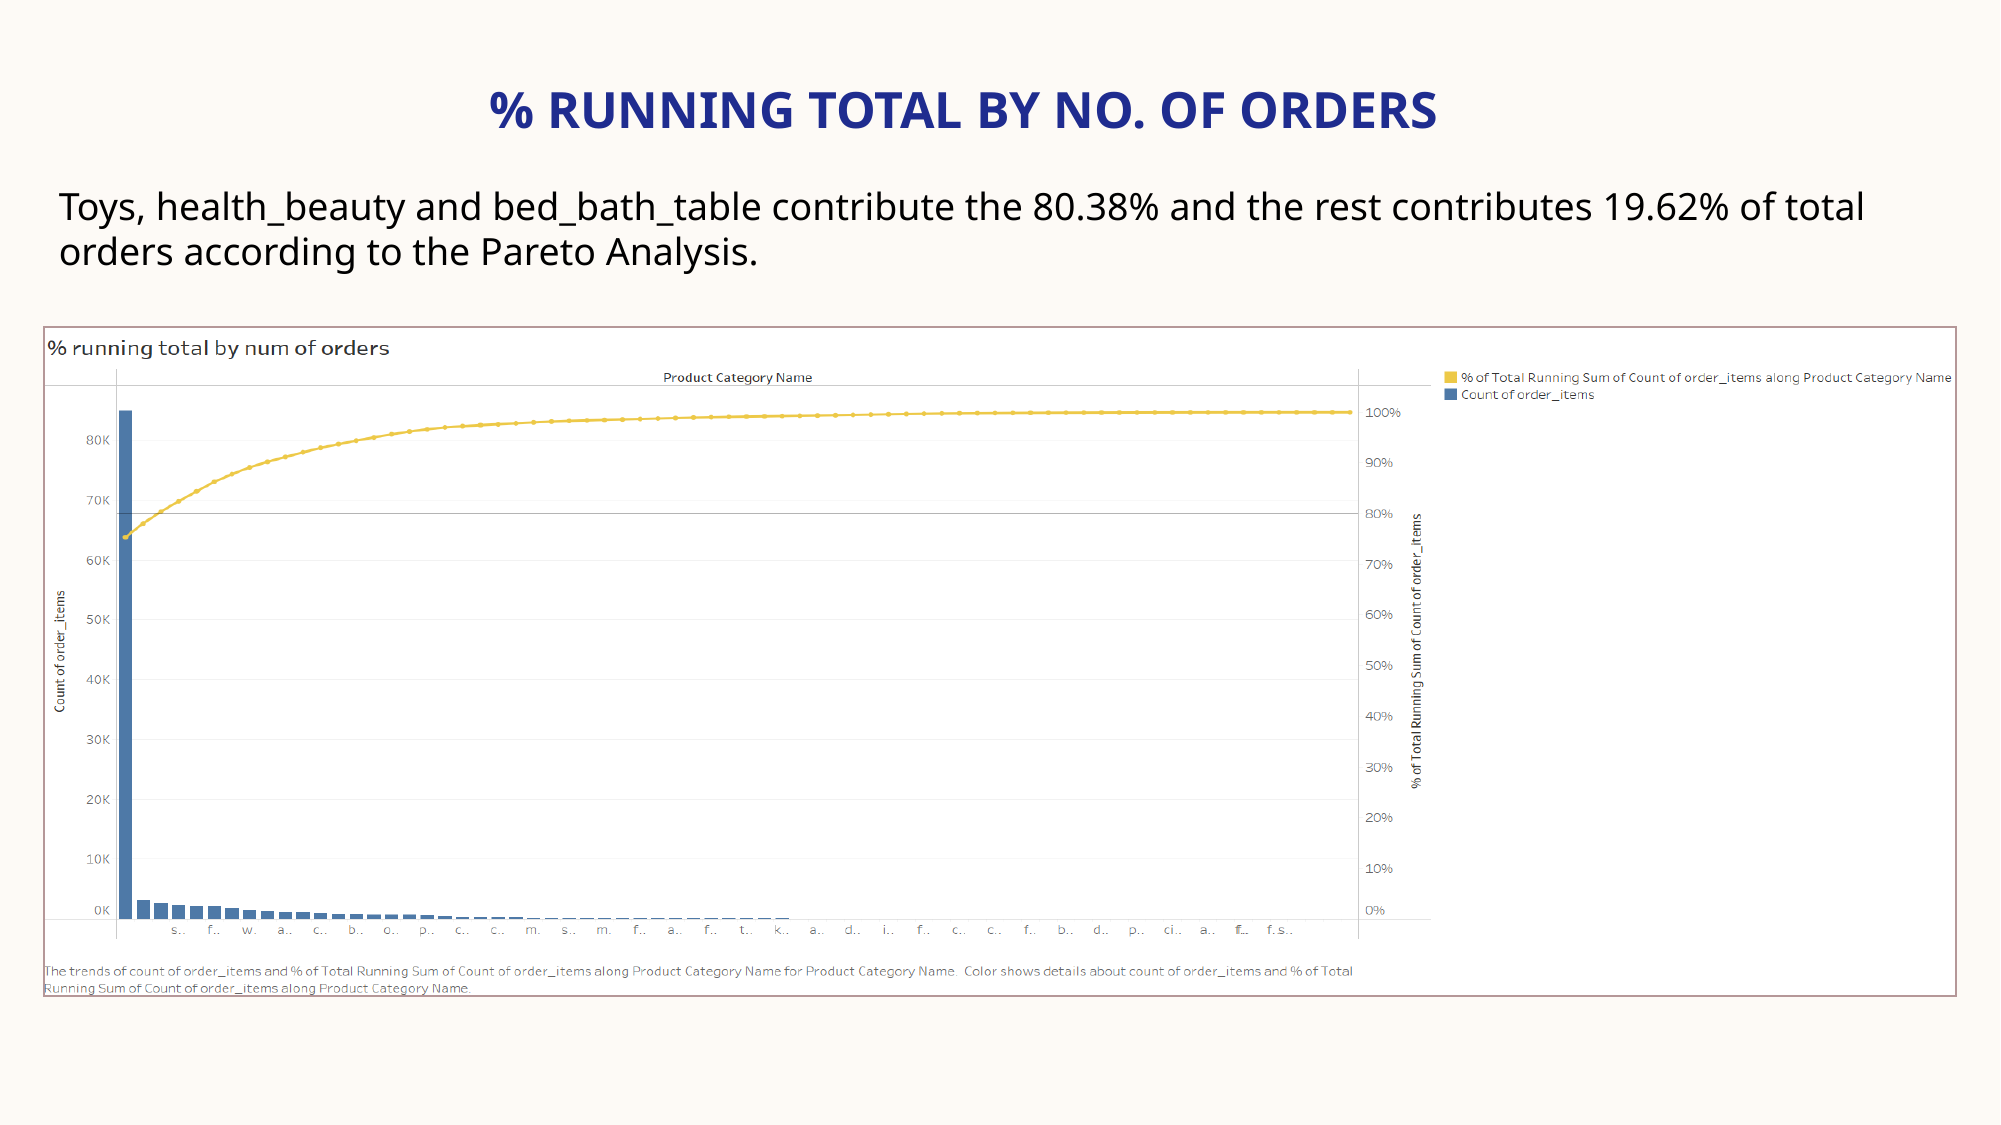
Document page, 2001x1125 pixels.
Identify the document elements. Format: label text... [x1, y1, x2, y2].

title % running total by no. of orders [296, 70, 1632, 175]
picture [43, 328, 1956, 997]
text_box Toys, health_beauty and bed_bath_table contribute the 80.38% and the rest contributes 19.62% of total orders according to the Pareto Analysis. [43, 175, 1944, 326]
